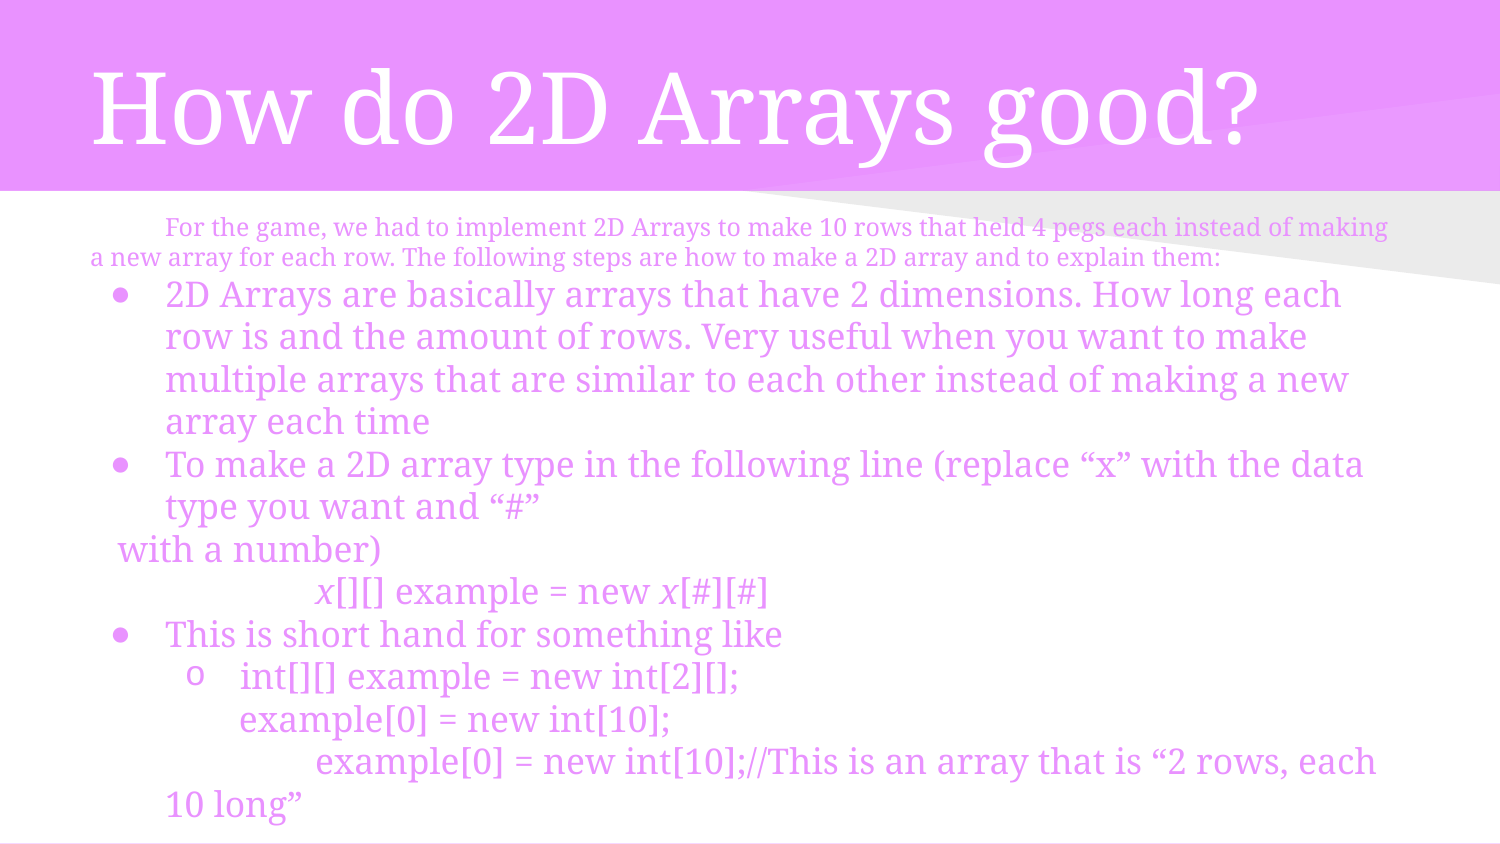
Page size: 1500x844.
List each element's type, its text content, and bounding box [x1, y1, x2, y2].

title How do 2D Arrays good? [75, 33, 1425, 175]
list For the game, we had to implement 2D Arrays to make 10 rows that held 4 pegs each instead of making a new array for each row. The following steps are how to make a 2D array and to explain them: 2D Arrays are basically arrays that have 2 dimensions. How long each row is and the amount of rows. Very useful when you want to make multiple arrays that are similar to each other instead of making a new array each time To make a 2D array type in the following line (replace “x” with the data type you want and “#” with a number) x[][] example = new x[#][#] This is short hand for something like int[][] example = new int[2][]; example[0] = new int[10]; example[0] = new int[10];//This is an array that is “2 rows, each 10 long” [75, 196, 1425, 844]
